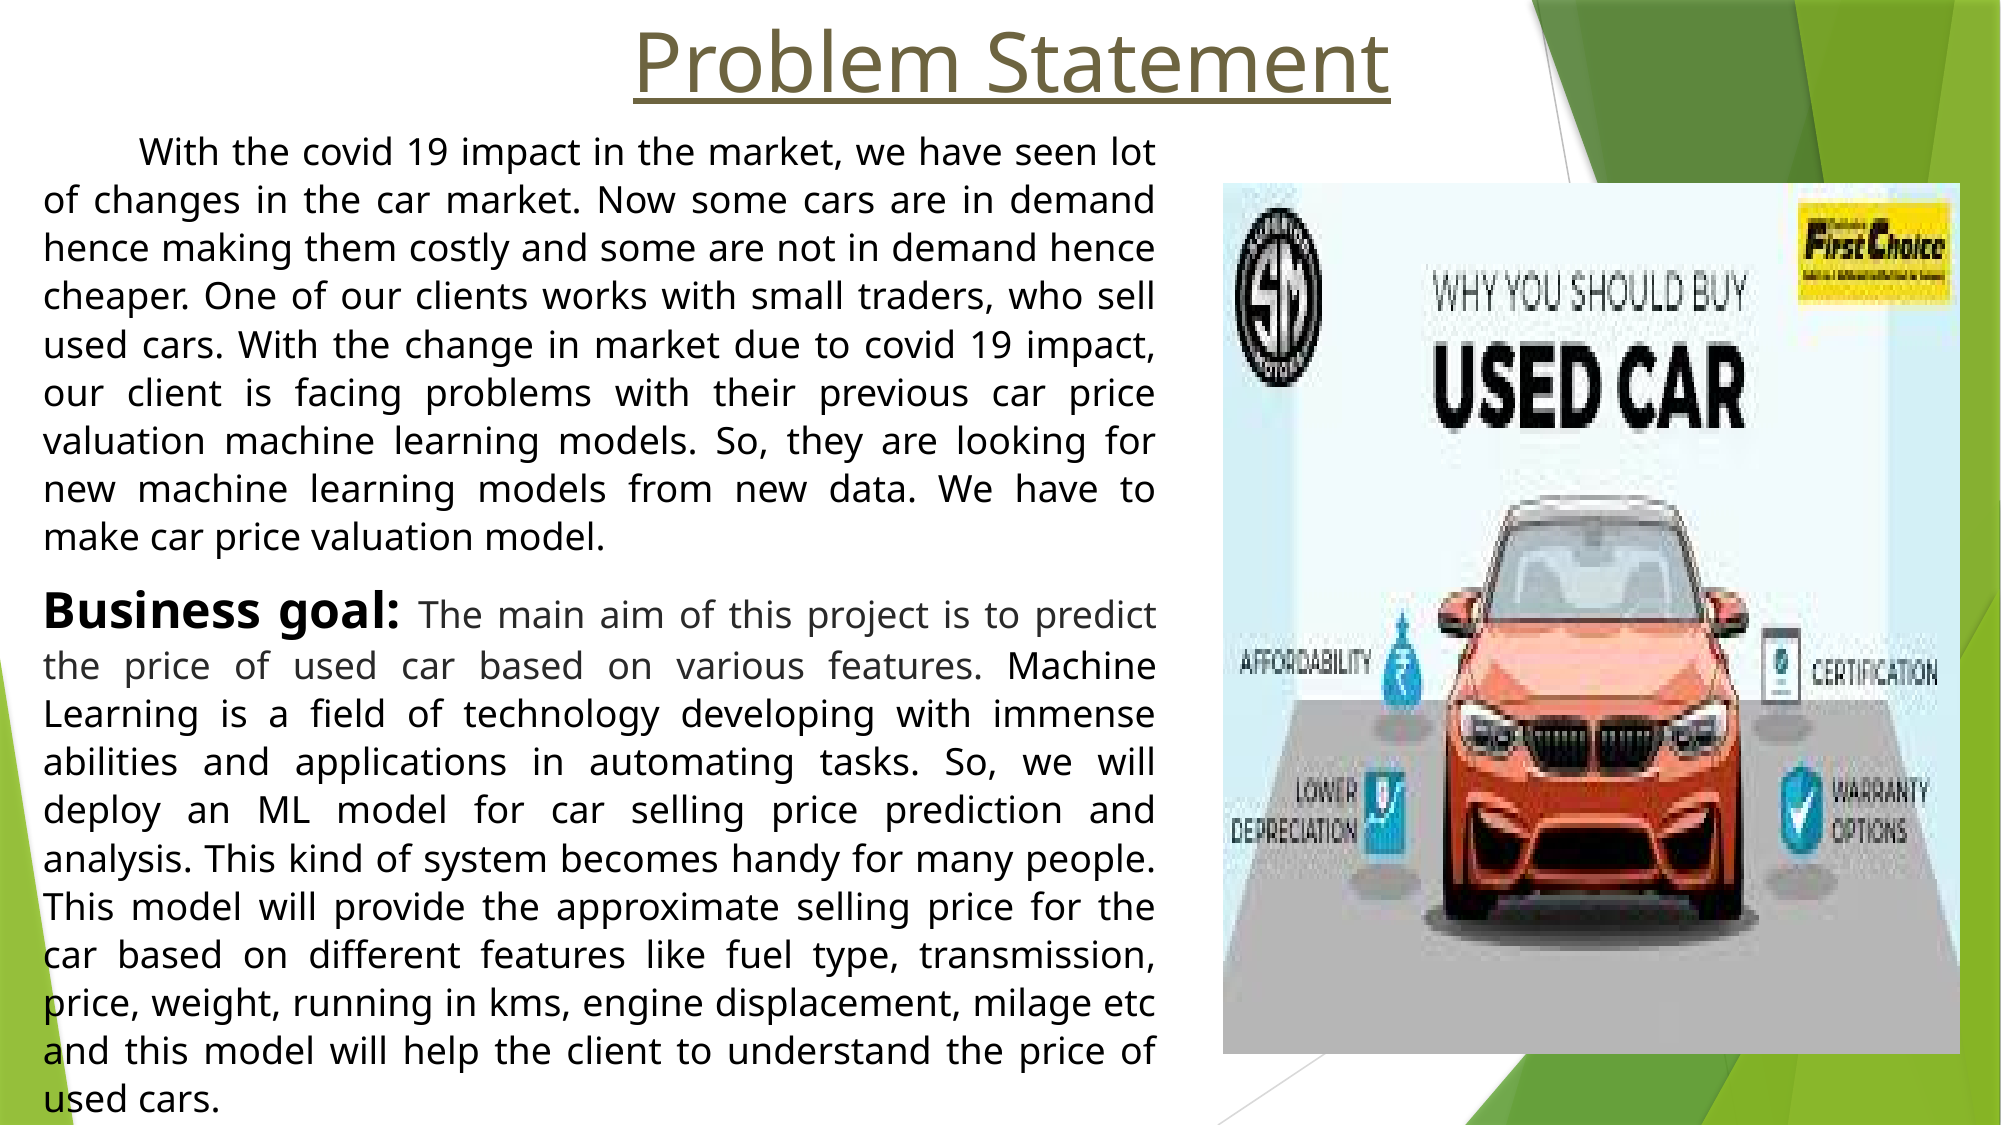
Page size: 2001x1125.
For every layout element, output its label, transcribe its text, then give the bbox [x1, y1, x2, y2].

text_box With the covid 19 impact in the market, we have seen lot of changes in the car market. Now some cars are in demand hence making them costly and some are not in demand hence cheaper. One of our clients works with small traders, who sell used cars. With the change in market due to covid 19 impact, our client is facing problems with their previous car price valuation machine learning models. So, they are looking for new machine learning models from new data. We have to make car price valuation model. Business goal: The main aim of this project is to predict the price of used car based on various features. Machine Learning is a field of technology developing with immense abilities and applications in automating tasks. So, we will deploy an ML model for car selling price prediction and analysis. This kind of system becomes handy for many people. This model will provide the approximate selling price for the car based on different features like fuel type, transmission, price, weight, running in kms, engine displacement, milage etc and this model will help the client to understand the price of used cars. [28, 117, 1172, 1125]
text_box Problem Statement [107, 1, 1917, 117]
picture [1223, 182, 1961, 1054]
